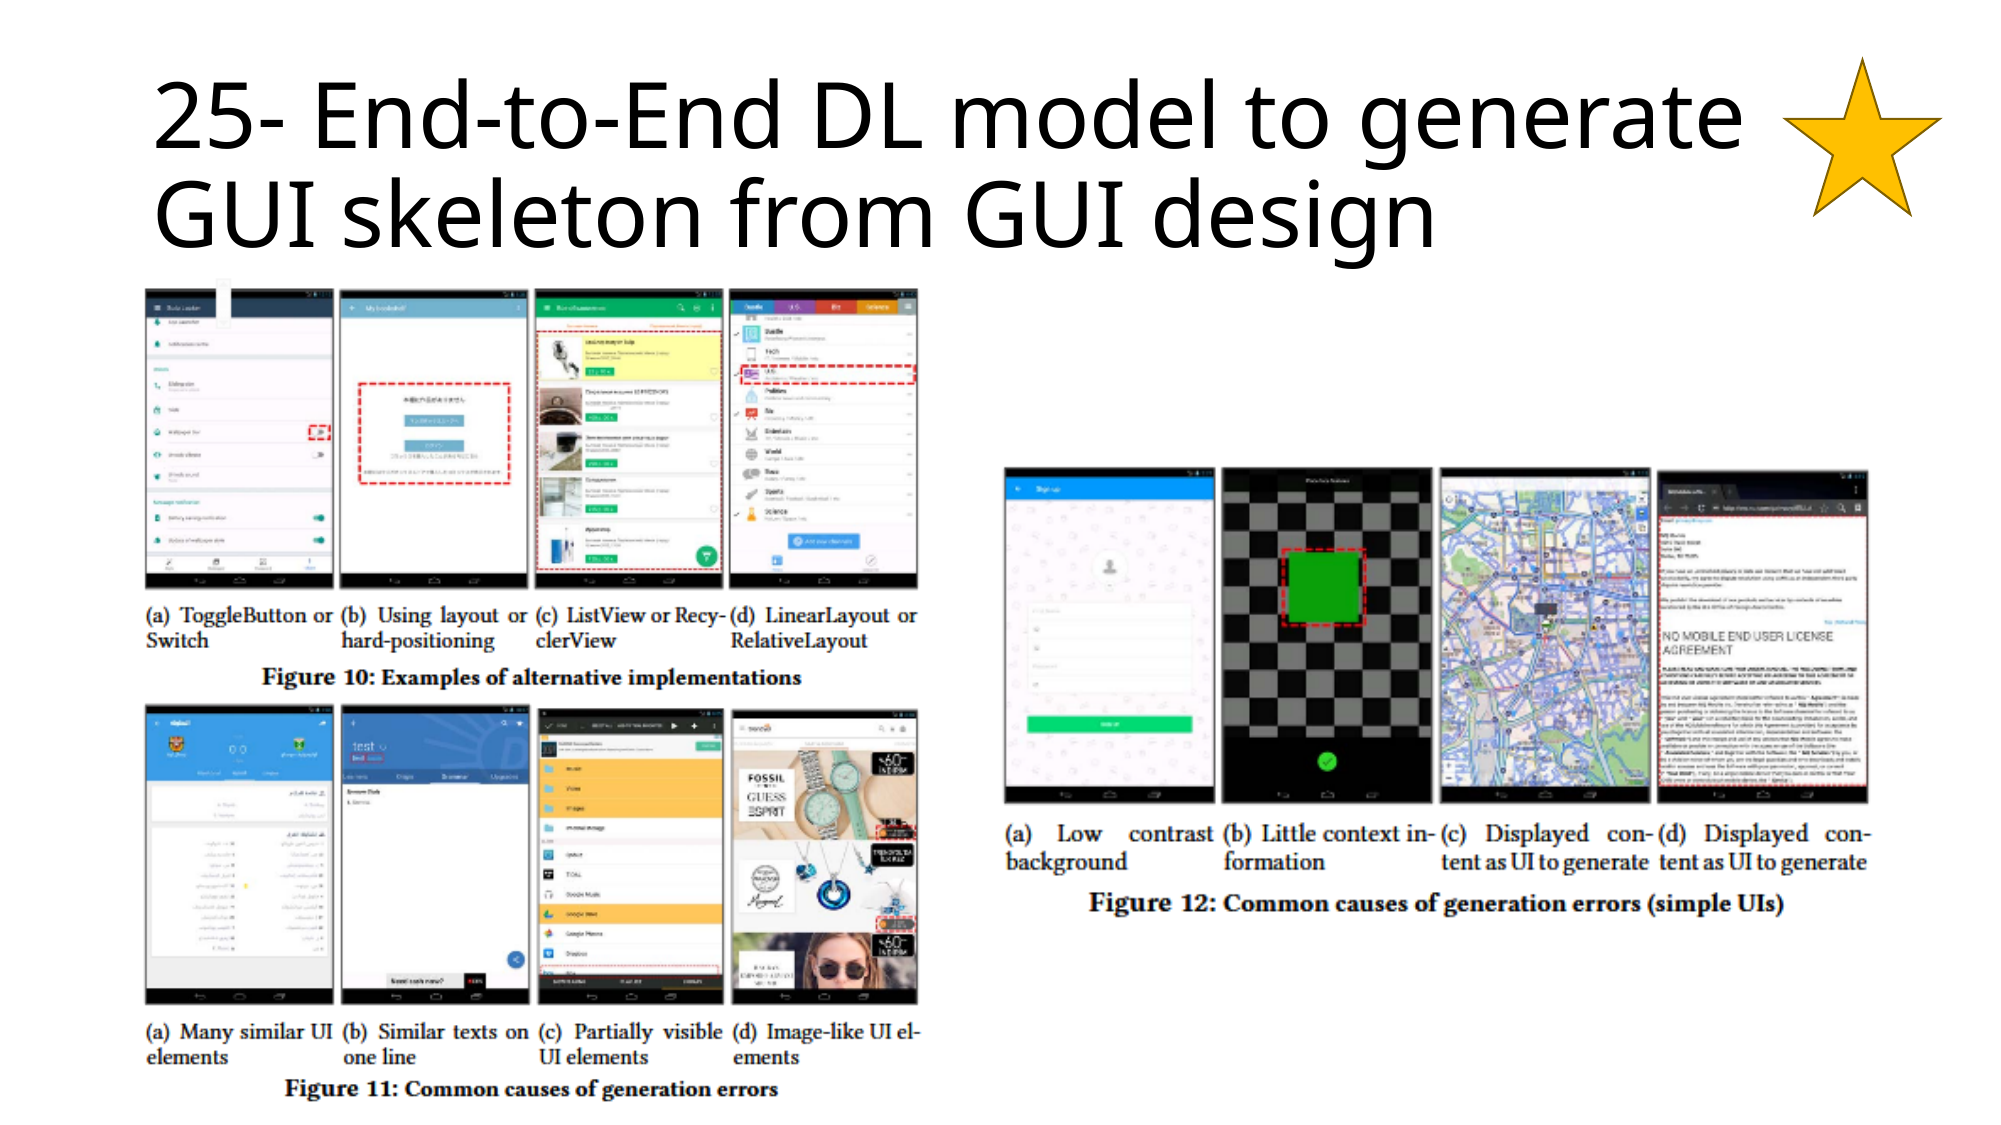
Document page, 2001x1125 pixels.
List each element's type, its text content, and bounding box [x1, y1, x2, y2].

title 25- End-to-End DL model to generate GUI skeleton from GUI design [137, 59, 1863, 278]
text_box [1782, 56, 1943, 218]
picture [999, 462, 1880, 925]
picture [137, 277, 930, 1110]
